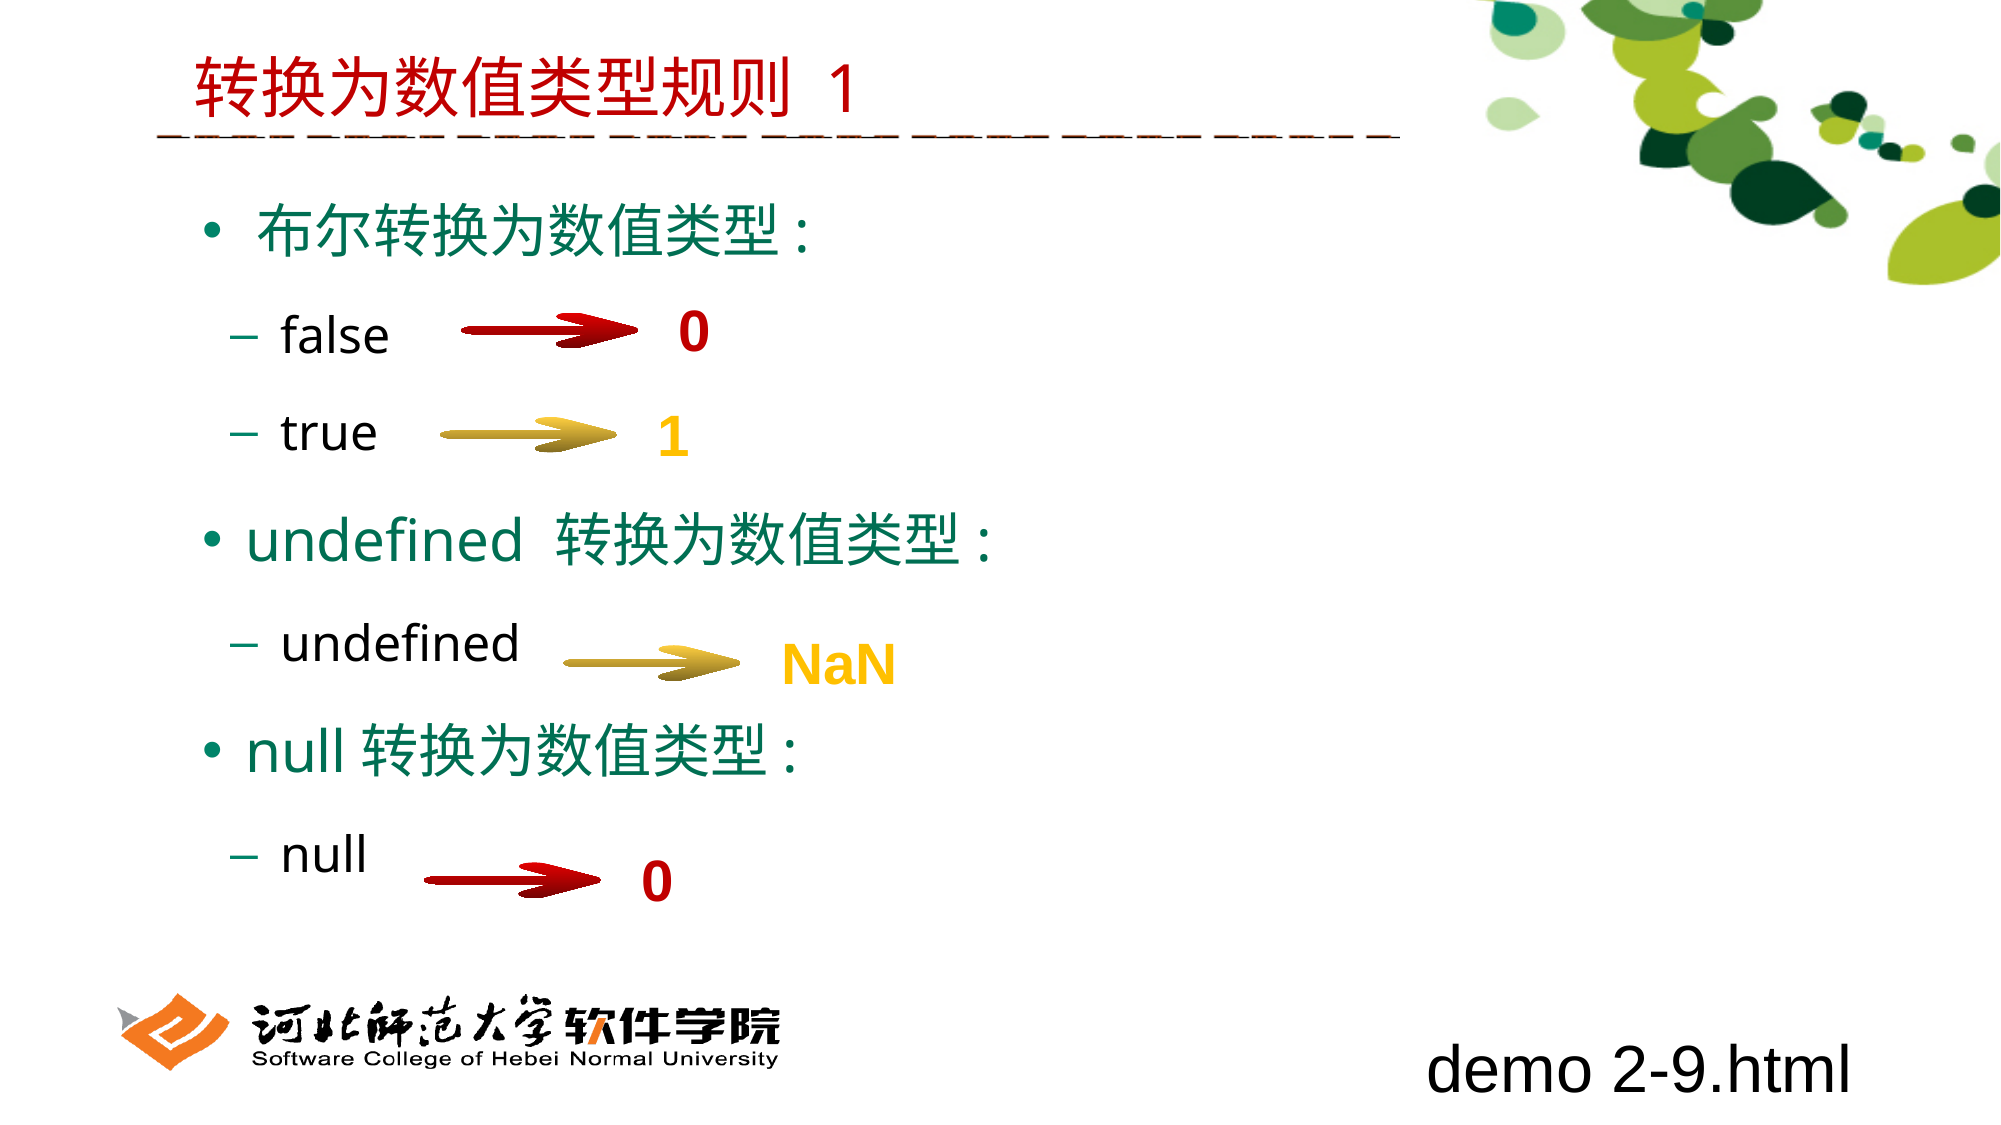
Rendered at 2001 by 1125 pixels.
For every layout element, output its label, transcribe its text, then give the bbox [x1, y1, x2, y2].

list 布尔转换为数值类型: false true undefined 转换为数值类型: undefined null转换为数值类型: null [187, 152, 1782, 914]
text_box demo 2-9.html [1412, 1018, 1928, 1113]
text_box 0 [664, 299, 883, 385]
text_box NaN [766, 632, 953, 717]
text_box [438, 414, 619, 455]
text_box [561, 643, 743, 683]
picture [0, 0, 2001, 1125]
text_box [422, 860, 603, 900]
text_box 0 [626, 849, 846, 935]
text_box 1 [643, 404, 830, 489]
list 转换为数值类型规则 1 [178, 38, 1523, 120]
text_box [459, 310, 640, 351]
